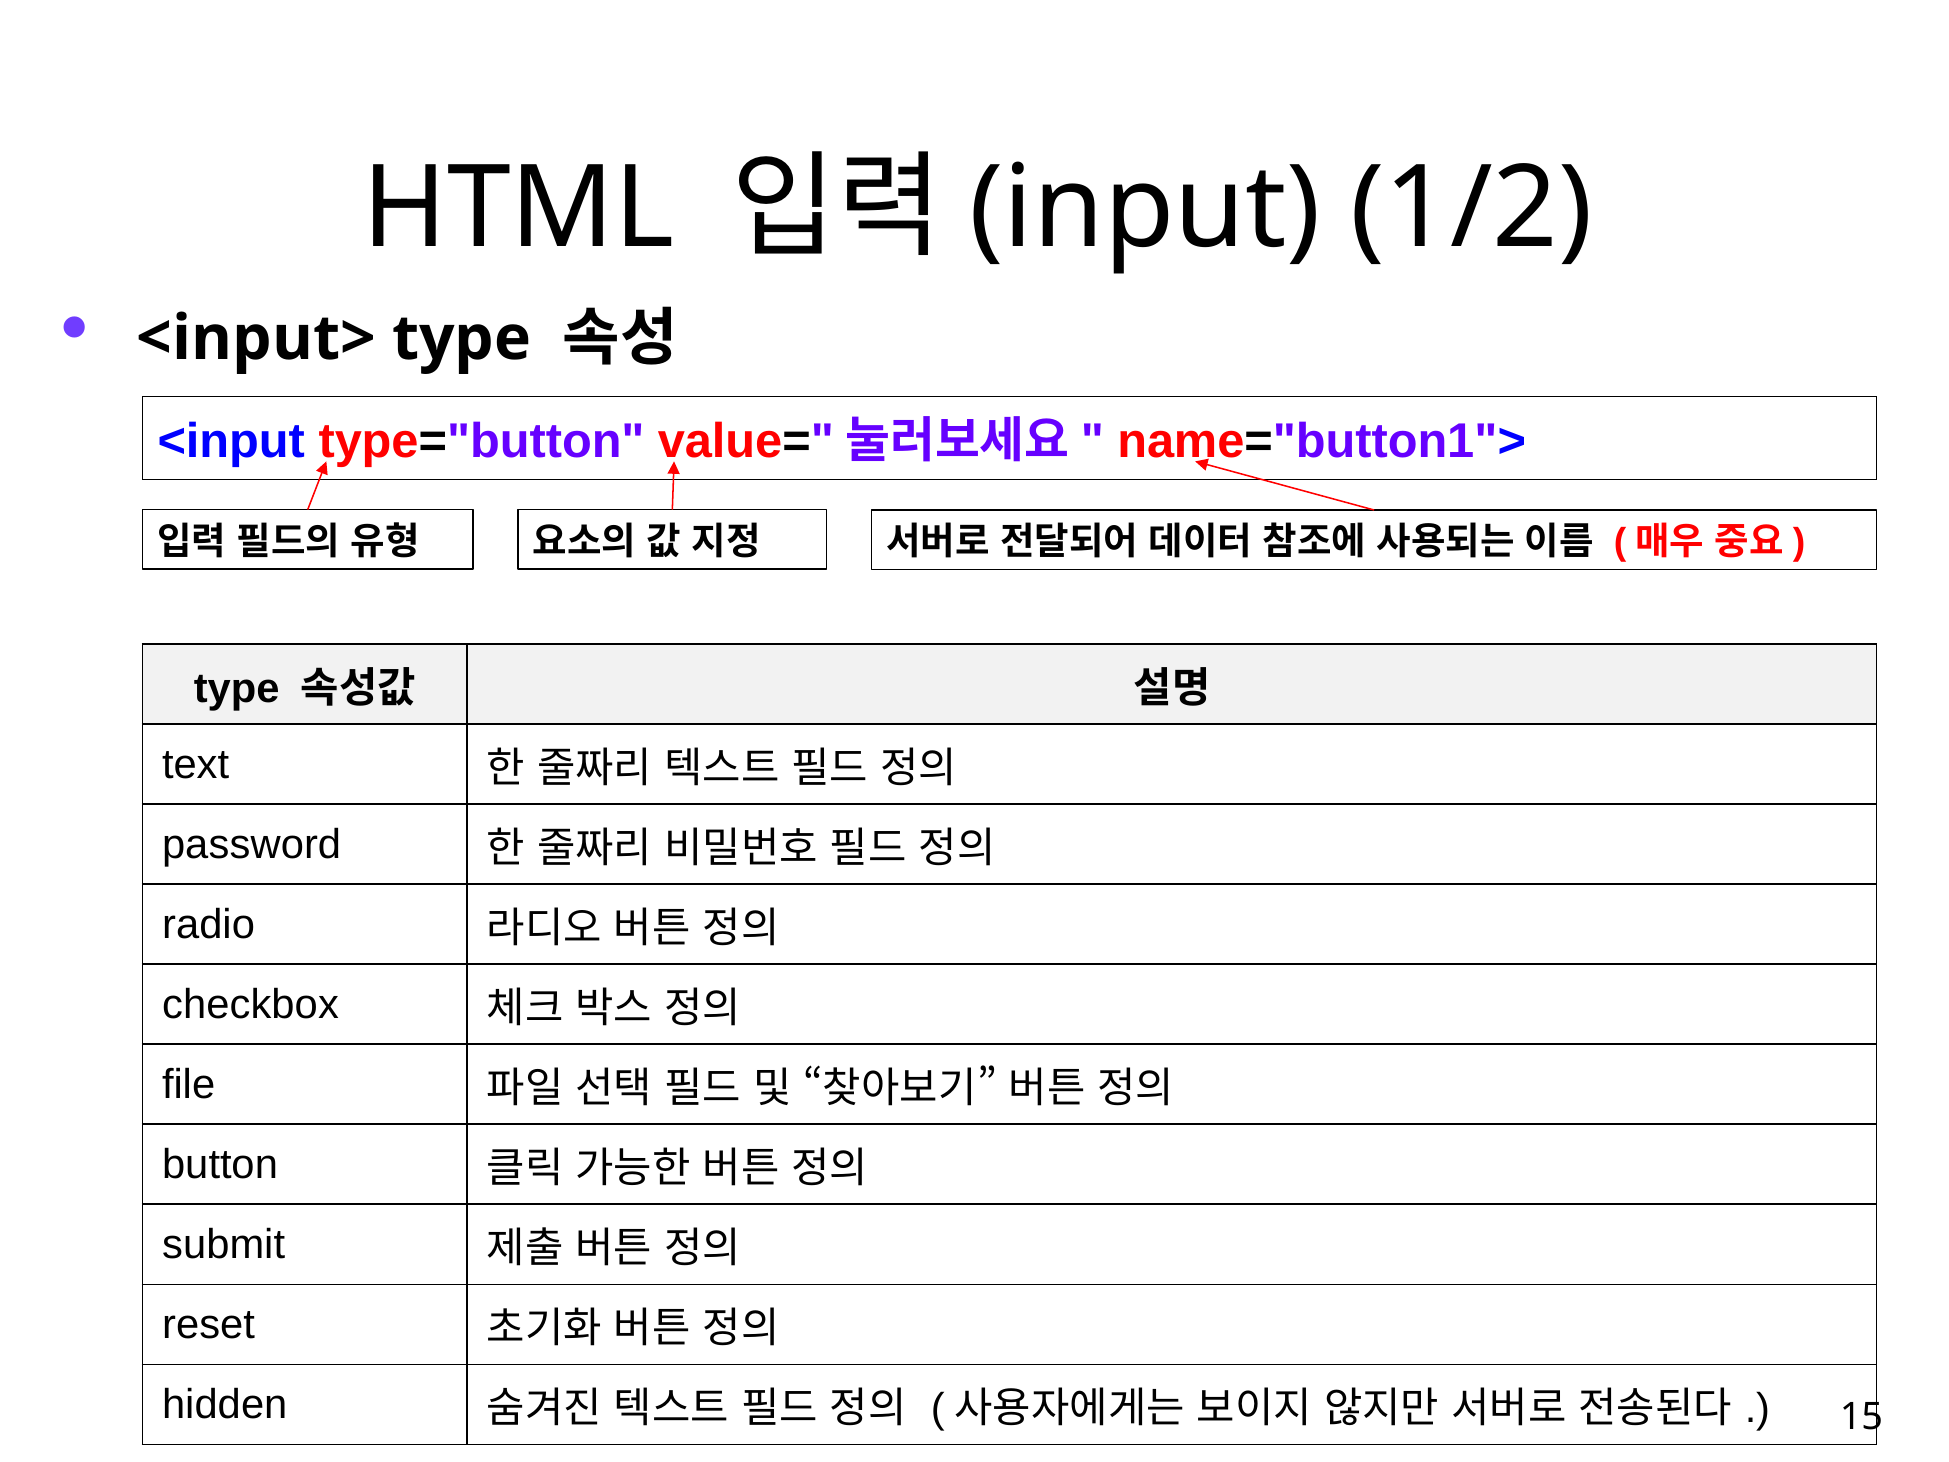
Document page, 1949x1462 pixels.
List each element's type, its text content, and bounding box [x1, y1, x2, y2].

list <input type="button" value="눌러보세요" name="button1"> [142, 396, 1877, 480]
table_cell checkbox [143, 965, 466, 1043]
table_cell password [143, 805, 466, 883]
table_cell file [143, 1045, 466, 1123]
table_cell 한 줄짜리 텍스트 필드 정의 [468, 725, 1876, 803]
table_cell submit [143, 1205, 466, 1284]
table_cell text [143, 725, 466, 803]
table_cell 클릭 가능한 버튼 정의 [468, 1125, 1876, 1203]
table_cell 한 줄짜리 비밀번호 필드 정의 [468, 805, 1876, 883]
table_header 설명 [468, 645, 1876, 723]
slide_number 15 [1496, 1372, 1899, 1462]
text_box HTML 입력(input) (1/2) [181, 116, 1774, 280]
table_cell hidden [143, 1365, 466, 1444]
table_cell 체크 박스 정의 [468, 965, 1876, 1043]
table_cell reset [143, 1285, 466, 1364]
text_box <input> type 속성 [48, 289, 1897, 391]
table_header type 속성값 [143, 645, 466, 723]
table_cell 파일 선택 필드 및 “찾아보기” 버튼 정의 [468, 1045, 1876, 1123]
table_cell 라디오 버튼 정의 [468, 885, 1876, 963]
table_cell radio [143, 885, 466, 963]
table_cell 초기화 버튼 정의 [468, 1285, 1876, 1364]
text_box 입력 필드의 유형 [142, 509, 473, 570]
table_cell 숨겨진 텍스트 필드 정의 (사용자에게는 보이지 않지만 서버로 전송된다.) [468, 1365, 1876, 1444]
table_cell button [143, 1125, 466, 1203]
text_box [307, 461, 327, 510]
text_box 요소의 값 지정 [518, 509, 827, 570]
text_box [1194, 461, 1375, 511]
table_cell 제출 버튼 정의 [468, 1205, 1876, 1284]
text_box 서버로 전달되어 데이터 참조에 사용되는 이름 (매우 중요) [871, 509, 1877, 570]
